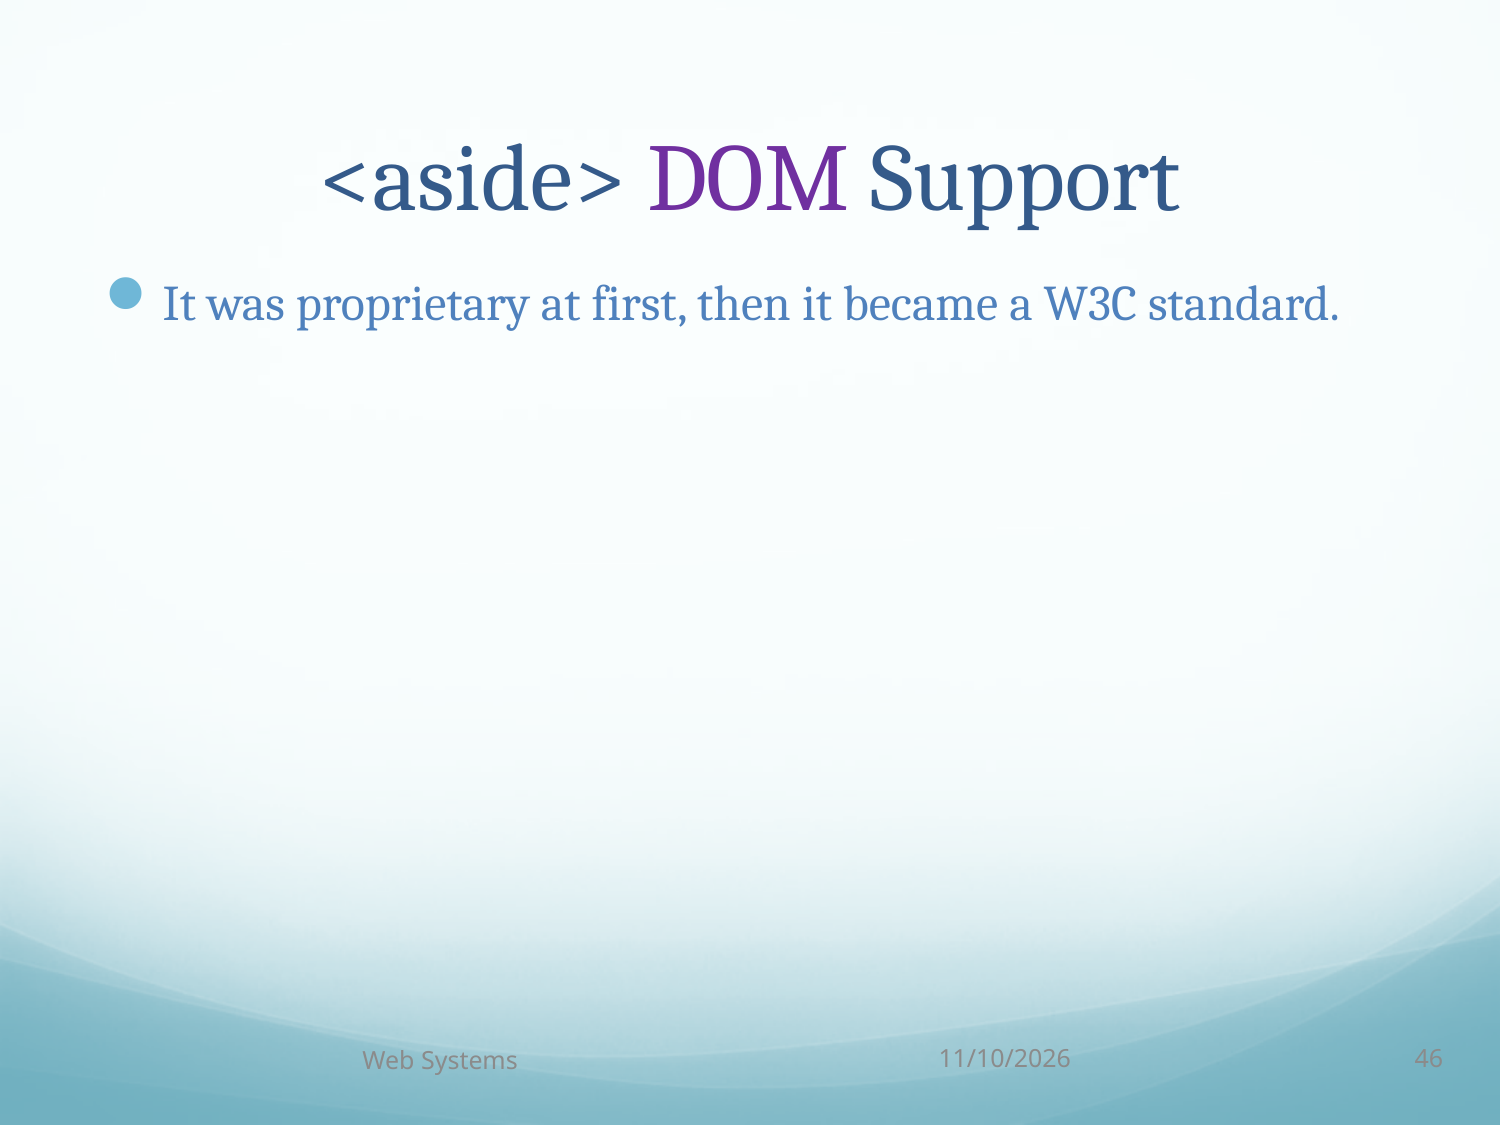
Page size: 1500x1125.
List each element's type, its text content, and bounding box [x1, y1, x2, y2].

slide_number 46 [1295, 1029, 1459, 1090]
title <aside> DOM Support [90, 17, 1410, 237]
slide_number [923, 1029, 1274, 1090]
list It was proprietary at first, then it became a W3C standard. [90, 262, 1410, 975]
footer Web Systems [43, 1029, 838, 1090]
